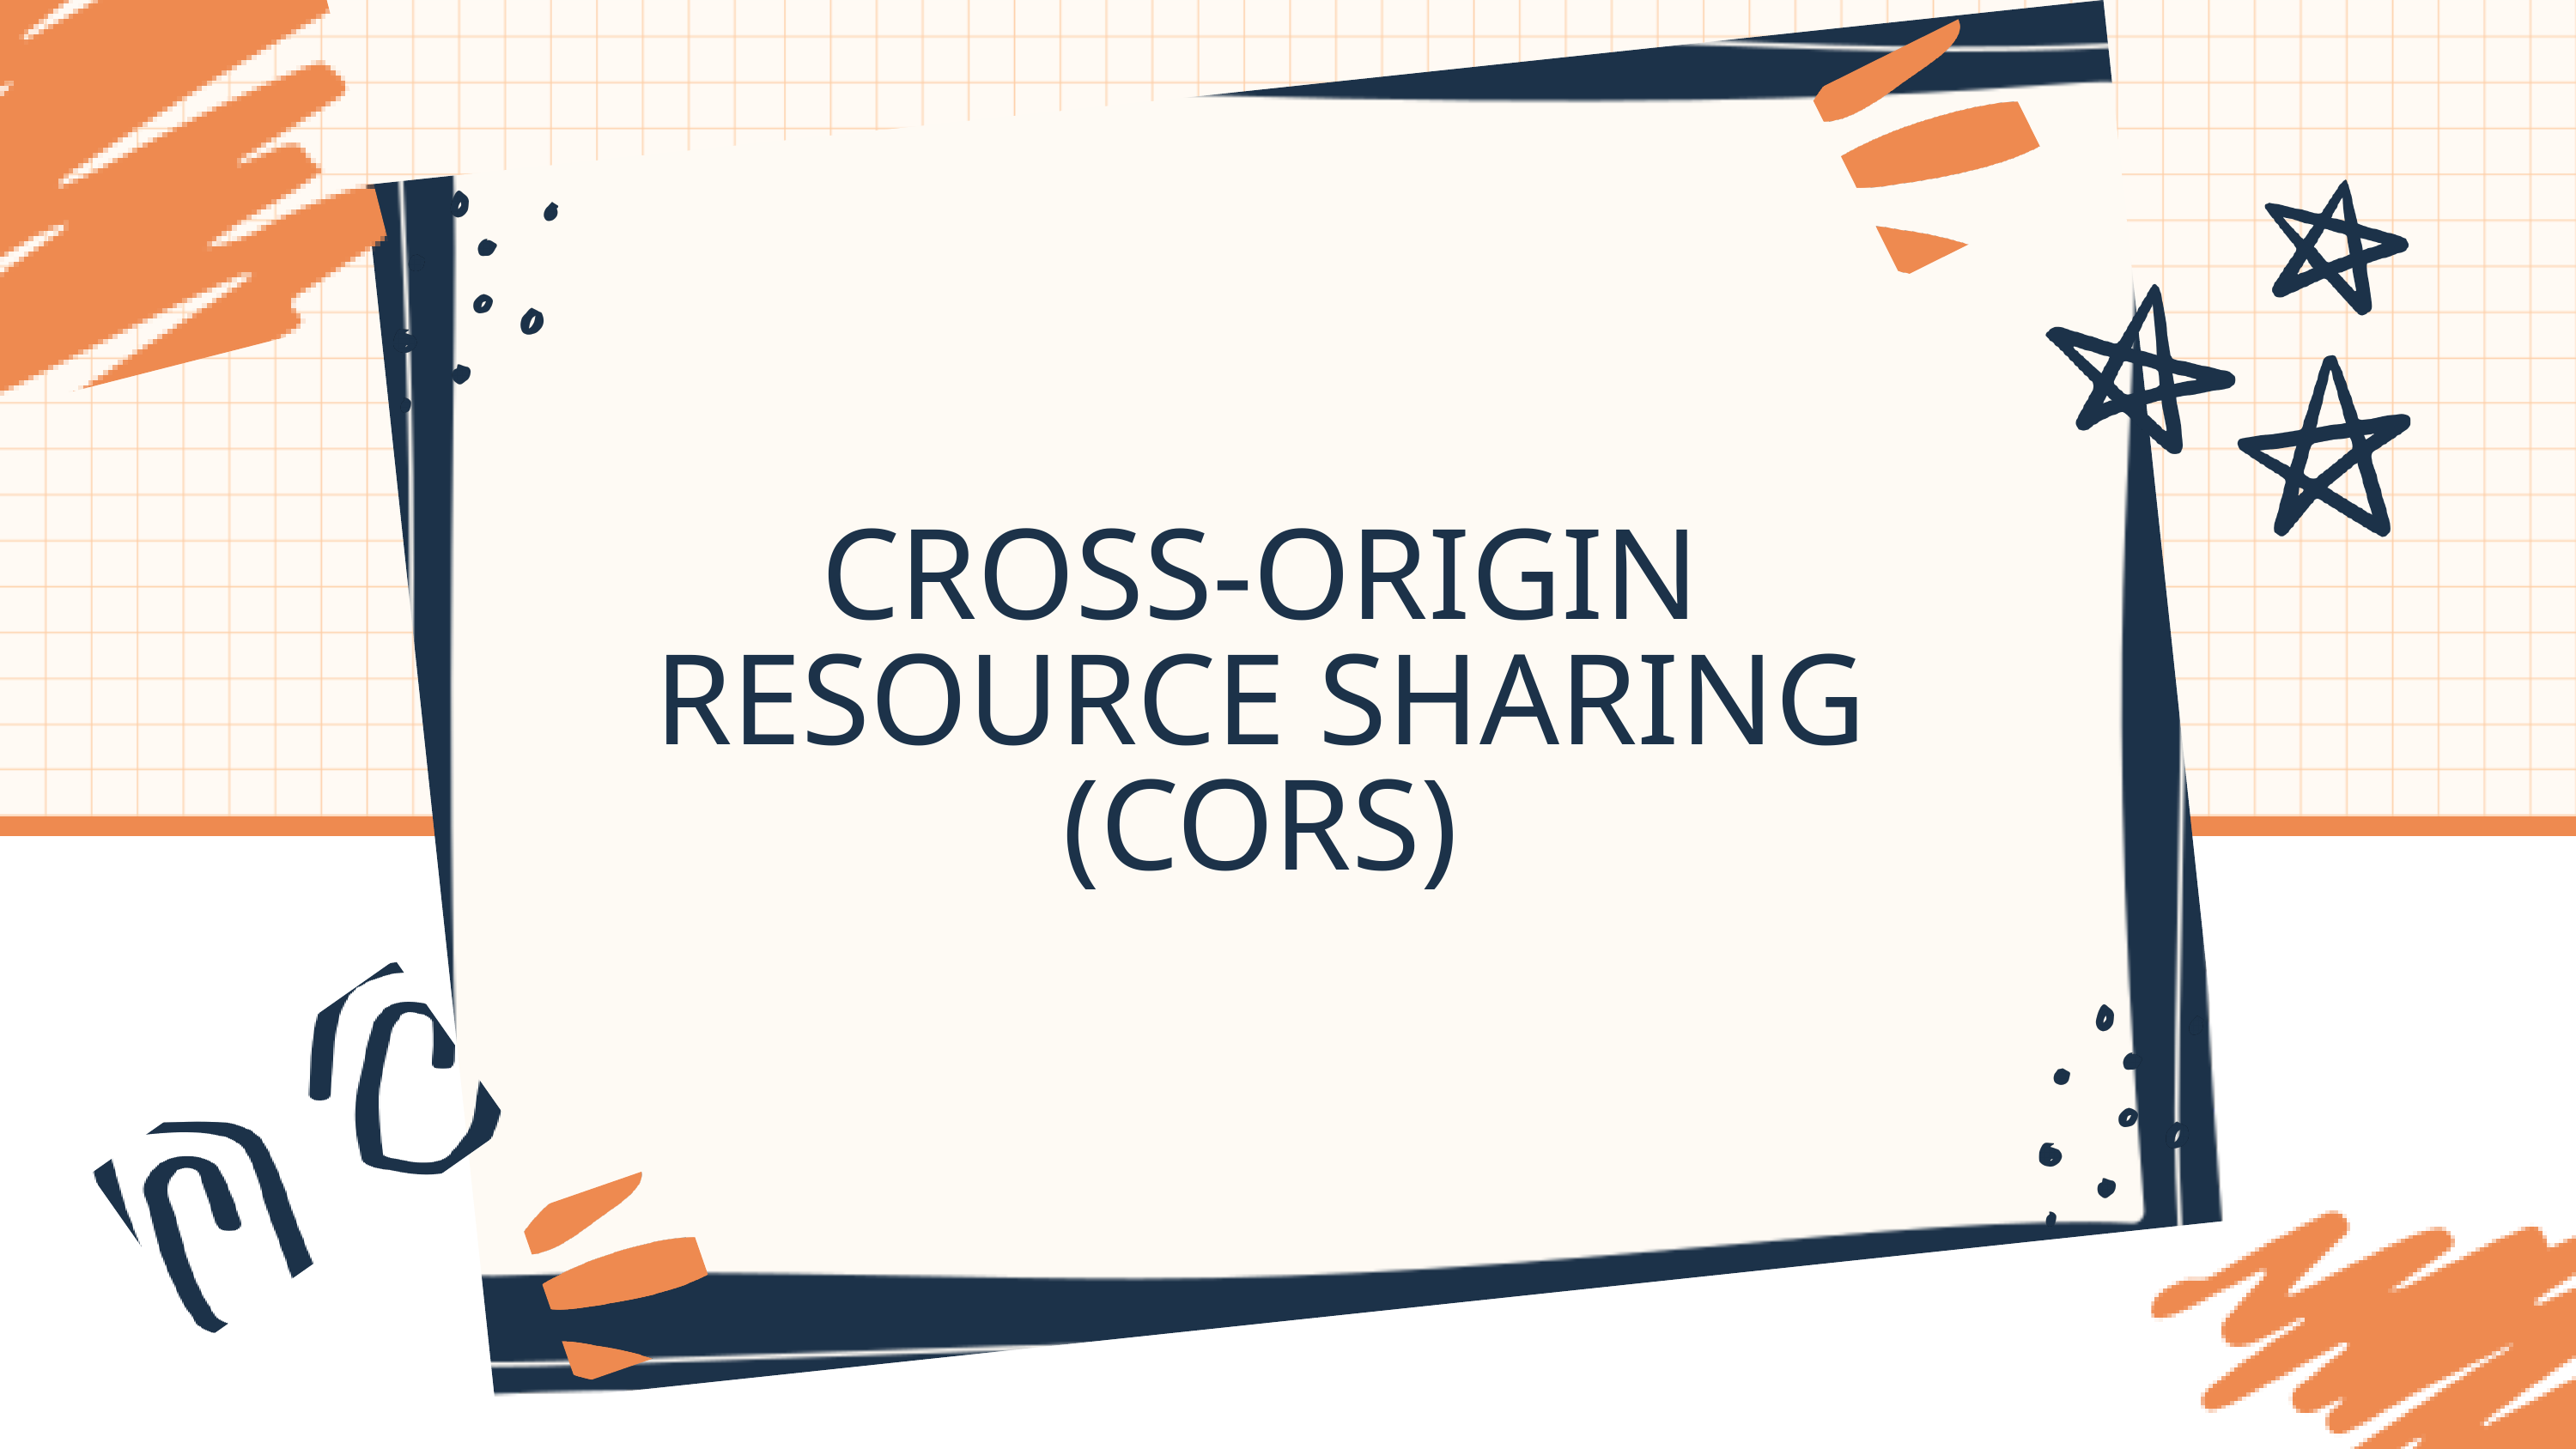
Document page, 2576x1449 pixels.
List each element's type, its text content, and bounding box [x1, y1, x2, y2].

text_box [393, 191, 559, 413]
text_box [2104, 0, 2576, 814]
text_box [0, 0, 393, 410]
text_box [0, 846, 2576, 1449]
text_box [0, 815, 2576, 837]
text_box [1809, 11, 2057, 278]
text_box [1974, 0, 2123, 179]
text_box [0, 314, 432, 814]
text_box [374, 14, 2190, 814]
text_box [327, 0, 2094, 184]
text_box CROSS-ORIGIN RESOURCE SHARING (CORS) [558, 519, 1963, 814]
text_box [2044, 179, 2411, 537]
